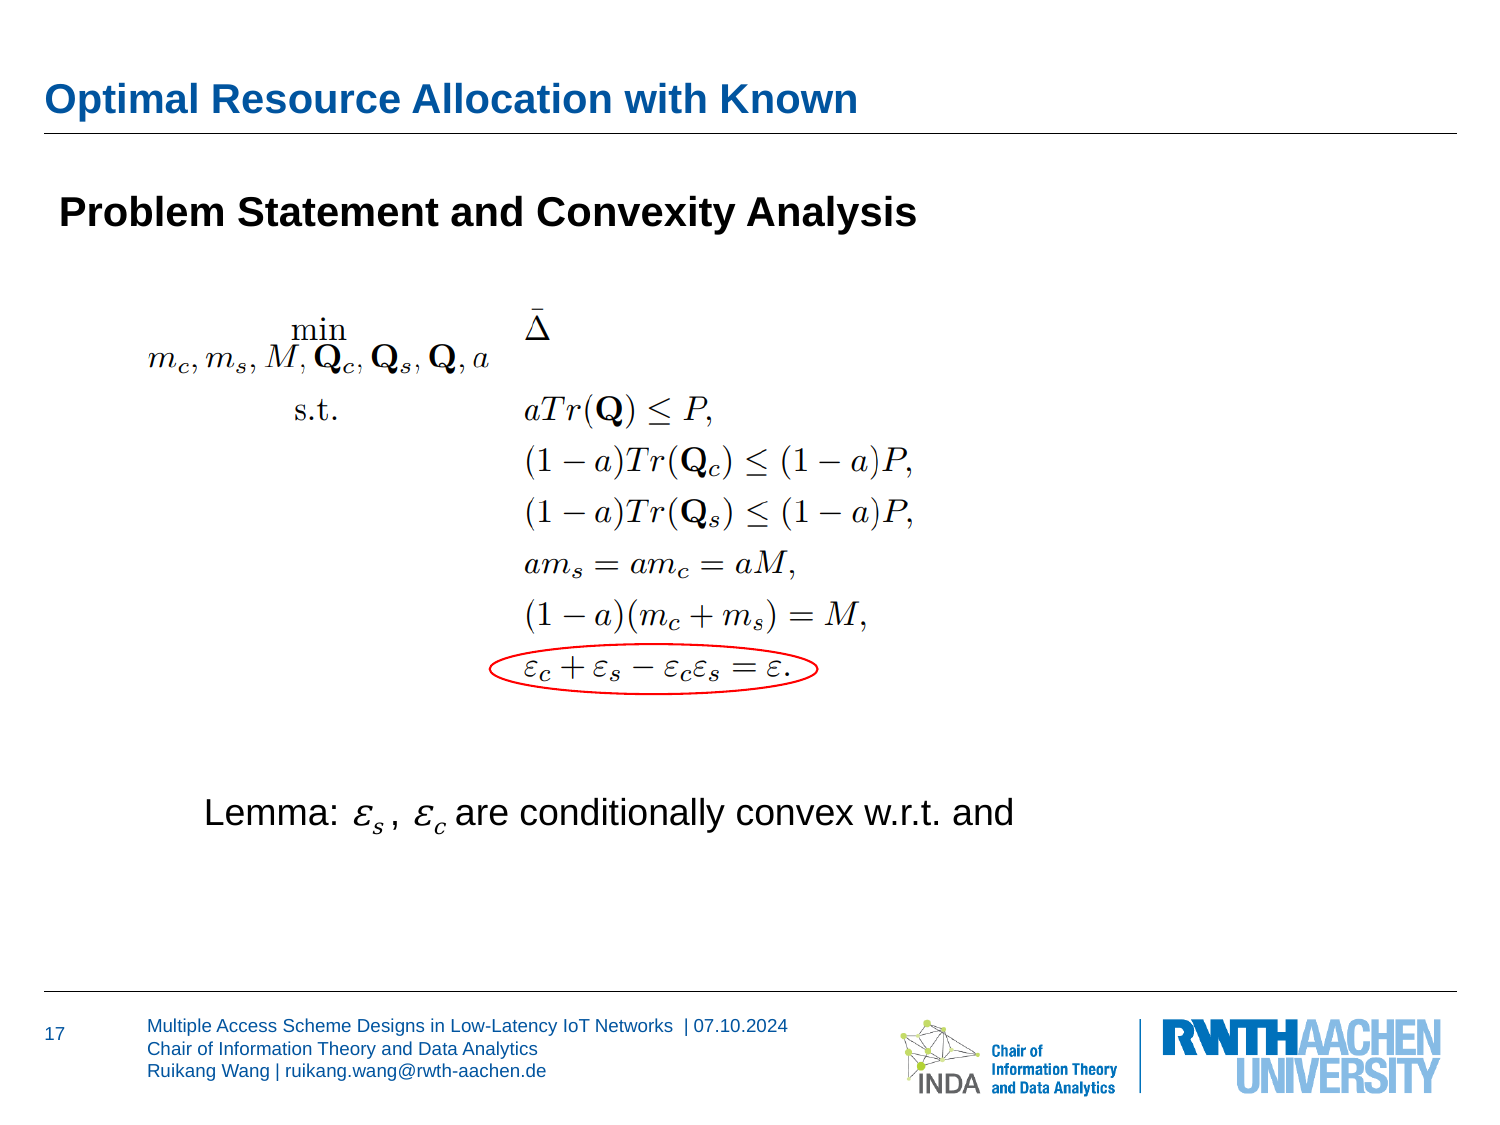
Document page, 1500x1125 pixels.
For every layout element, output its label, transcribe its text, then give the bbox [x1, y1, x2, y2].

picture [131, 298, 934, 707]
text_box Problem Statement and Convexity Analysis [44, 177, 1152, 243]
picture [885, 997, 1458, 1111]
